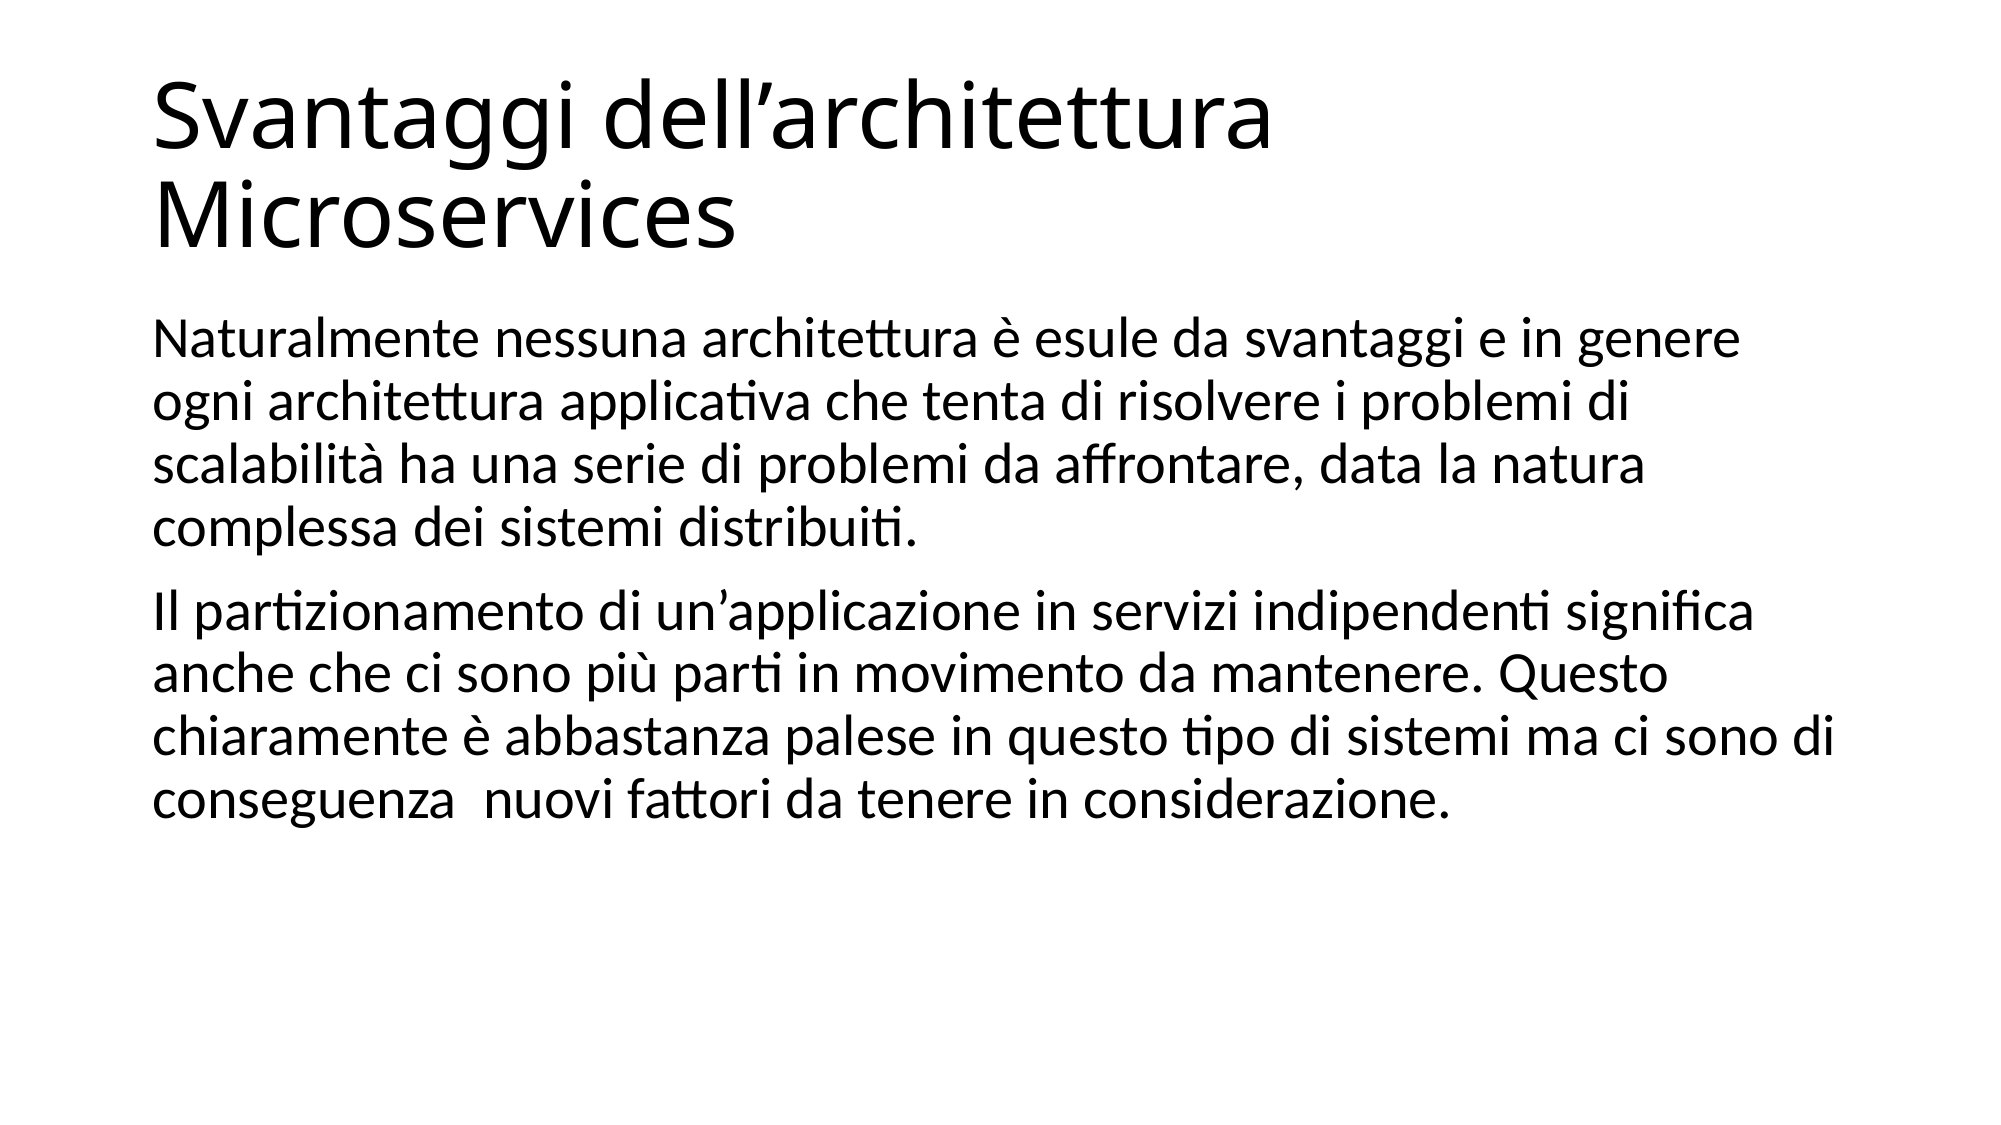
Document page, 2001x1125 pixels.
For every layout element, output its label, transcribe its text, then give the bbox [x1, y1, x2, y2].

list Naturalmente nessuna architettura è esule da svantaggi e in genere ogni architettura applicativa che tenta di risolvere i problemi di scalabilità ha una serie di problemi da affrontare, data la natura complessa dei sistemi distribuiti. Il partizionamento di un’applicazione in servizi indipendenti significa anche che ci sono più parti in movimento da mantenere. Questo chiaramente è abbastanza palese in questo tipo di sistemi ma ci sono di conseguenza nuovi fattori da tenere in considerazione. [137, 299, 1863, 1014]
title Svantaggi dell’architettura Microservices [137, 59, 1863, 278]
